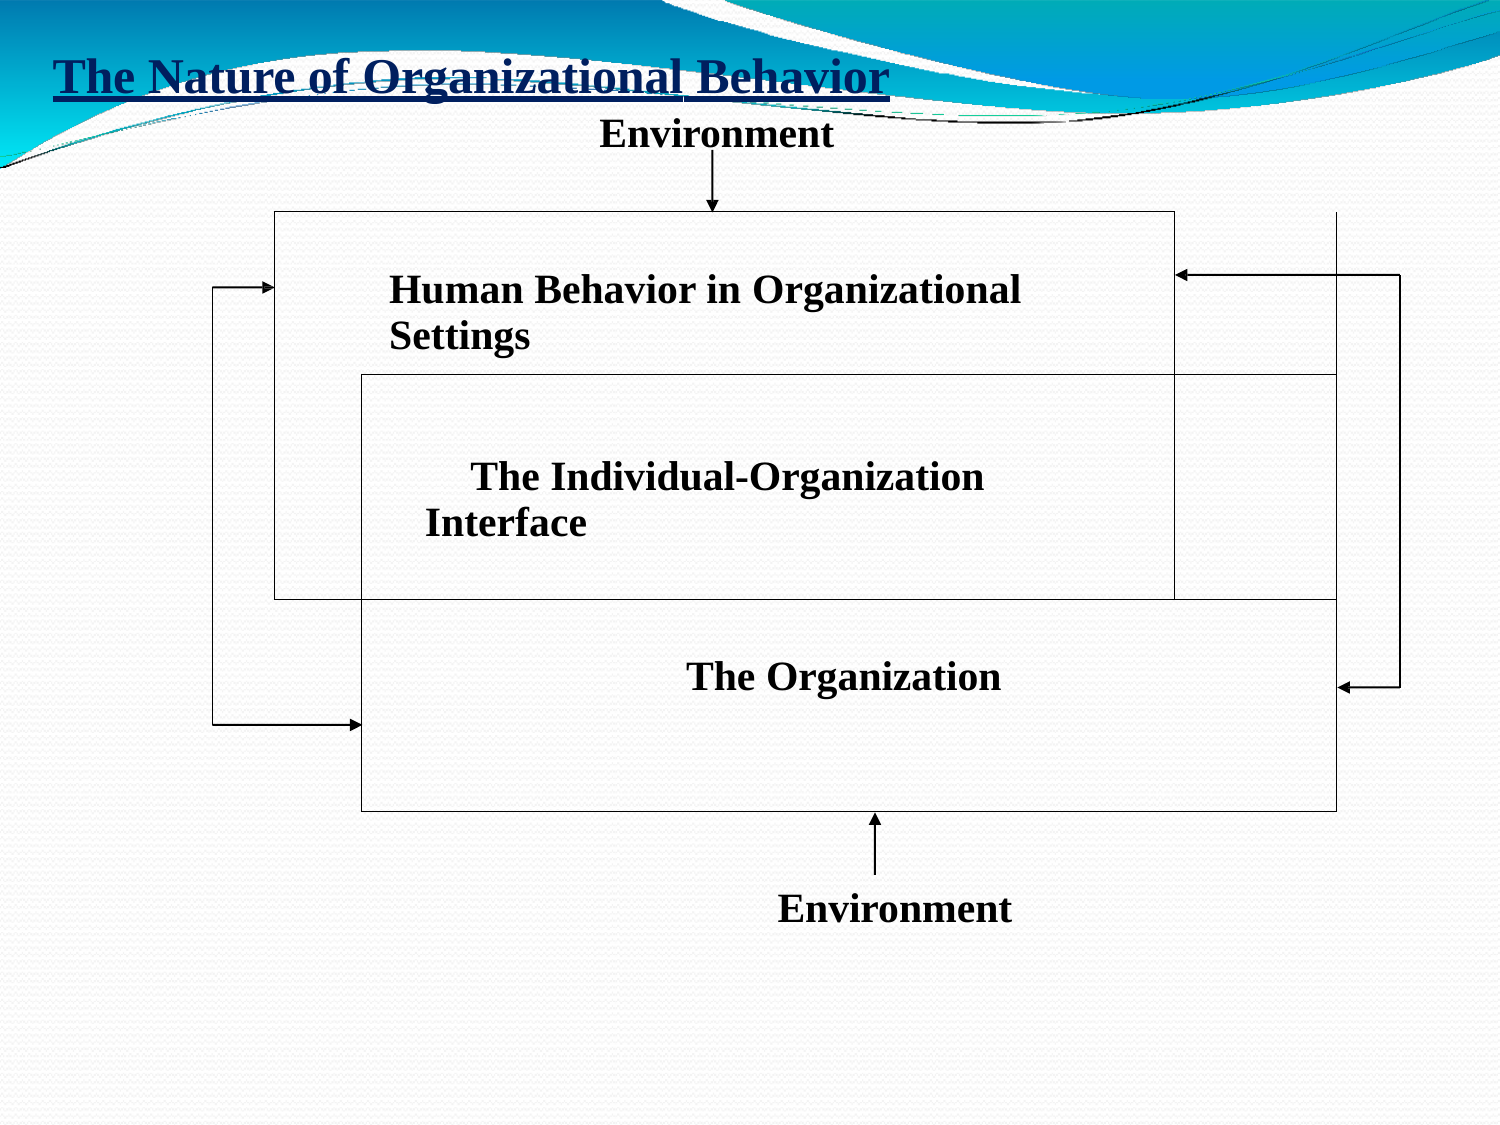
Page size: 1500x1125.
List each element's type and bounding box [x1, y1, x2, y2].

text_box [211, 280, 363, 732]
text_box [1174, 268, 1401, 694]
text_box [0, 0, 1500, 1125]
